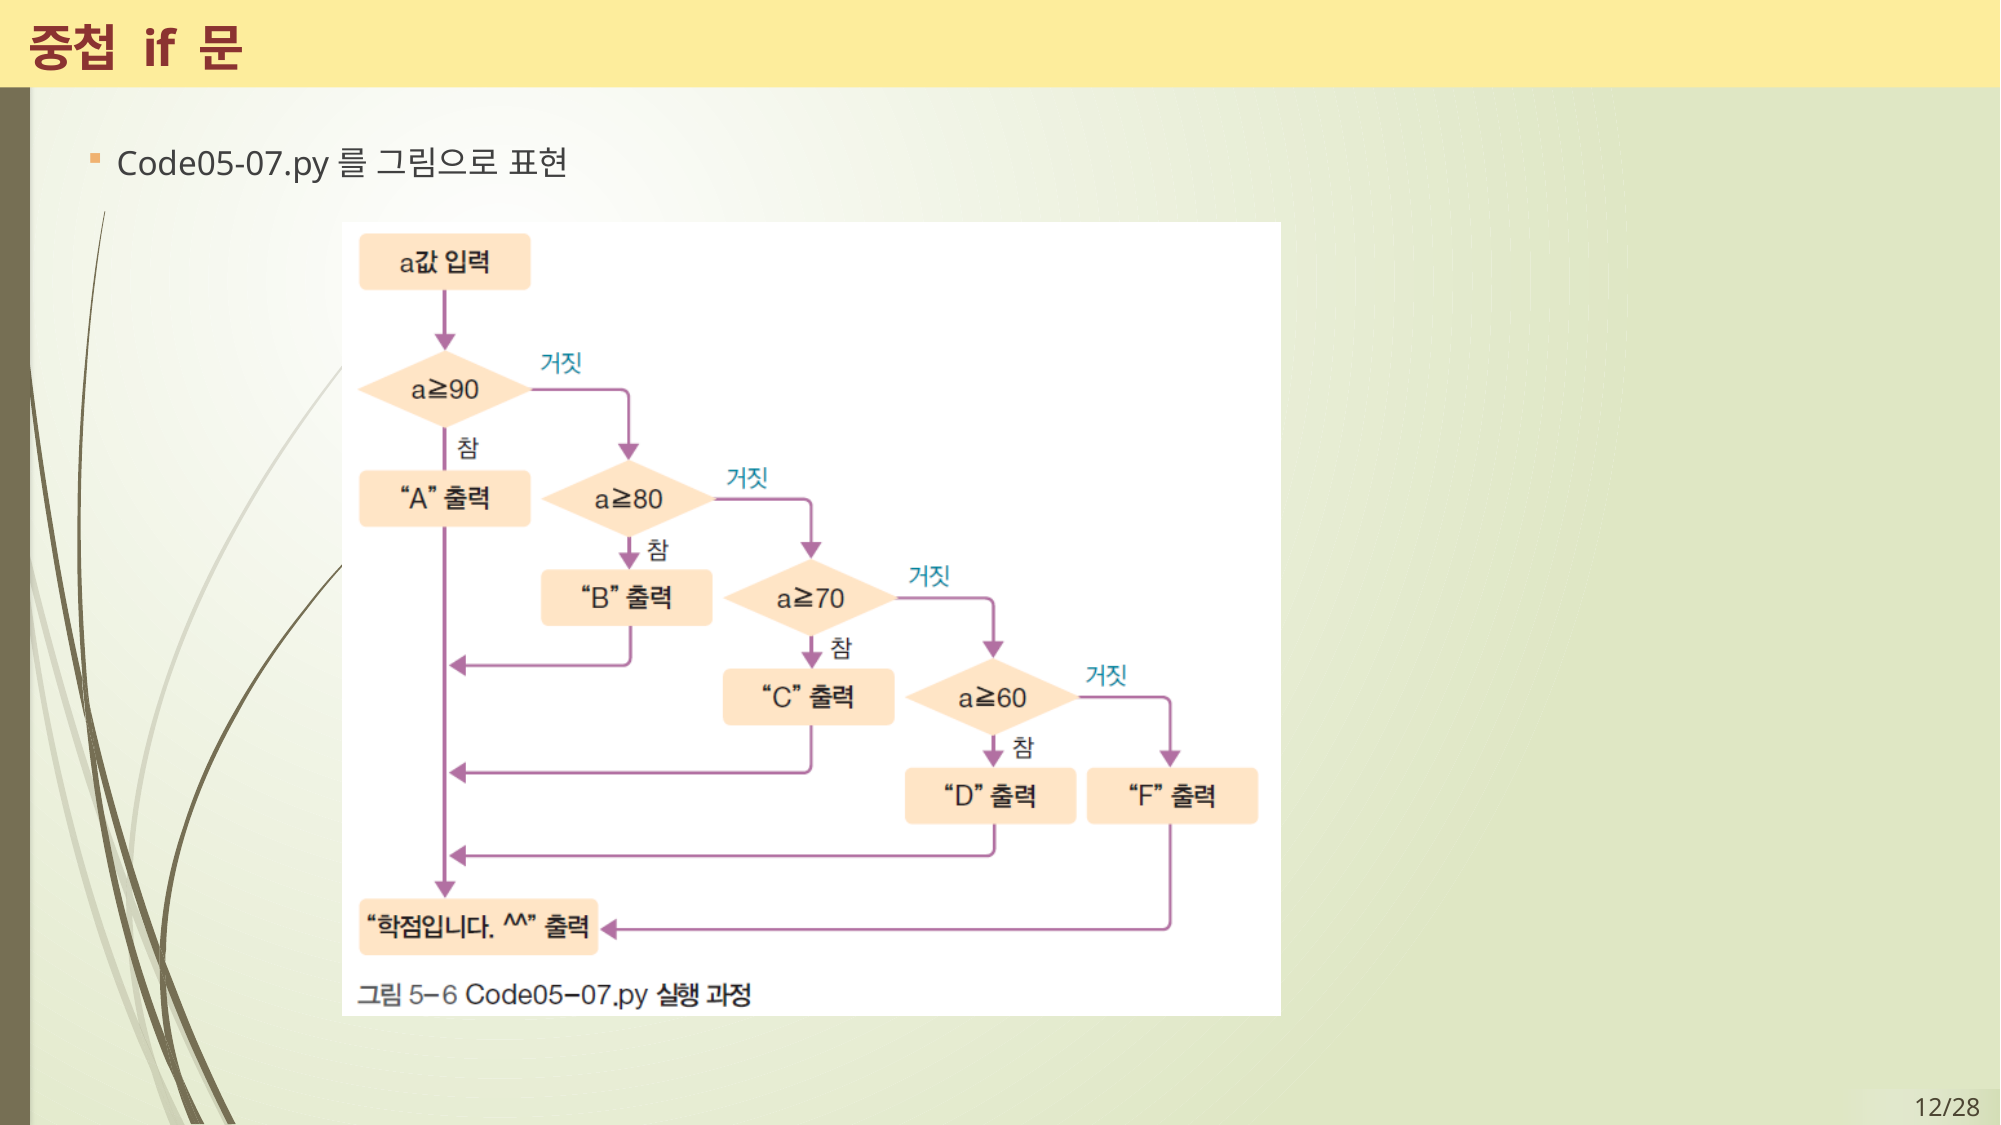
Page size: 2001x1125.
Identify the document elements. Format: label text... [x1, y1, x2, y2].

picture [342, 222, 1281, 1017]
title 중첩 if 문 [13, 8, 1717, 87]
list Code05-07.py를 그림으로 표현 [13, 126, 1975, 1057]
